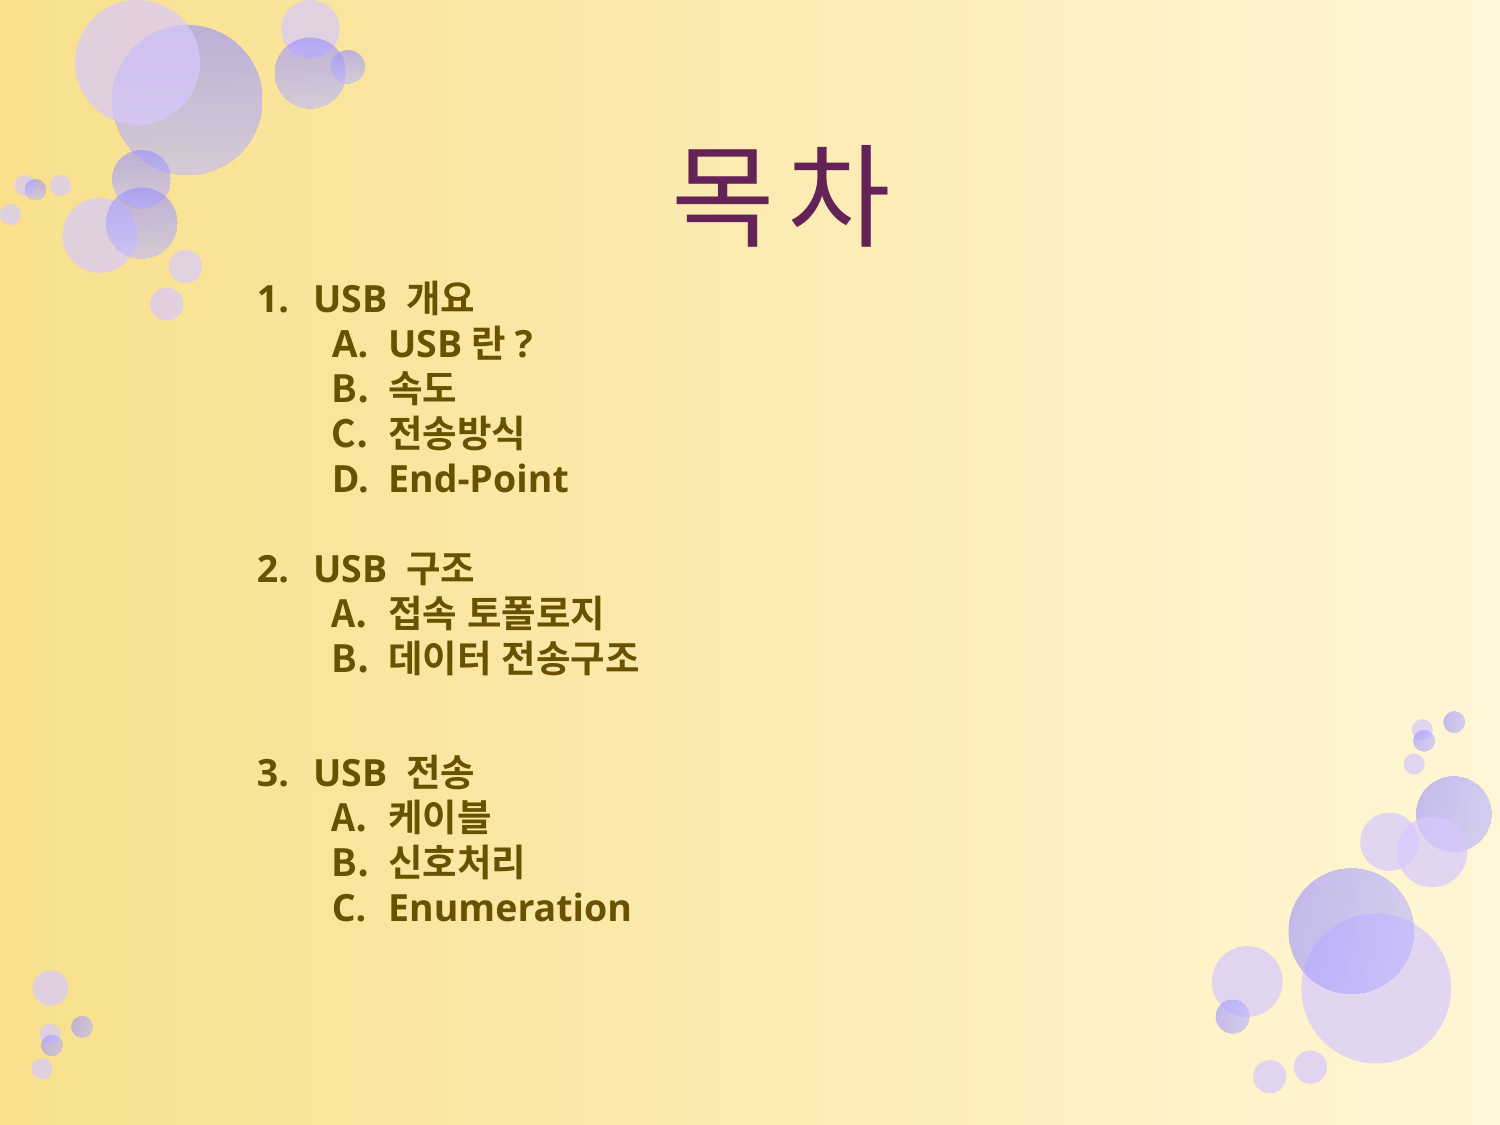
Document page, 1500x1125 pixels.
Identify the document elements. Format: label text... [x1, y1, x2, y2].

text_box USB 개요 USB란? 속도 전송방식 End-Point USB 구조 접속 토폴로지 데이터 전송구조 USB 전송 케이블 신호처리 Enumeration [242, 267, 1353, 962]
title 목차 [237, 99, 1325, 288]
